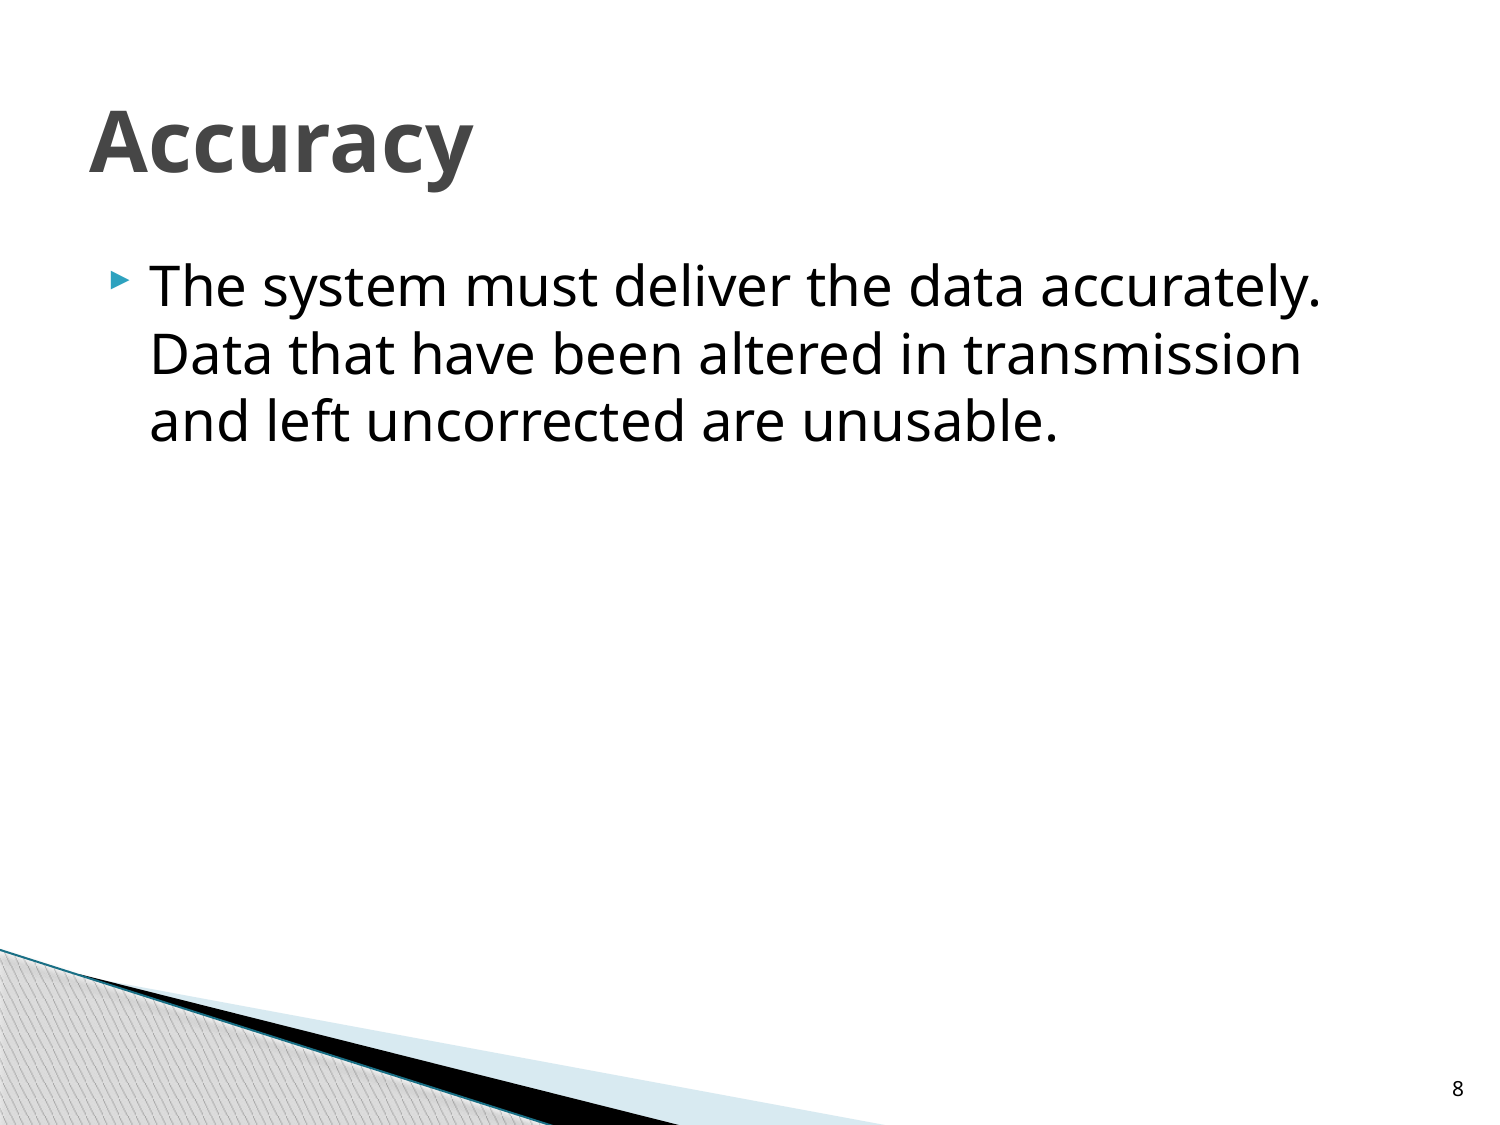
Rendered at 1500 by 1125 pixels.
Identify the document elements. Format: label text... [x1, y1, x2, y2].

title Accuracy [75, 45, 1425, 233]
list The system must deliver the data accurately. Data that have been altered in transmission and left uncorrected are unusable. [75, 243, 1425, 986]
slide_number 8 [1418, 1051, 1479, 1112]
